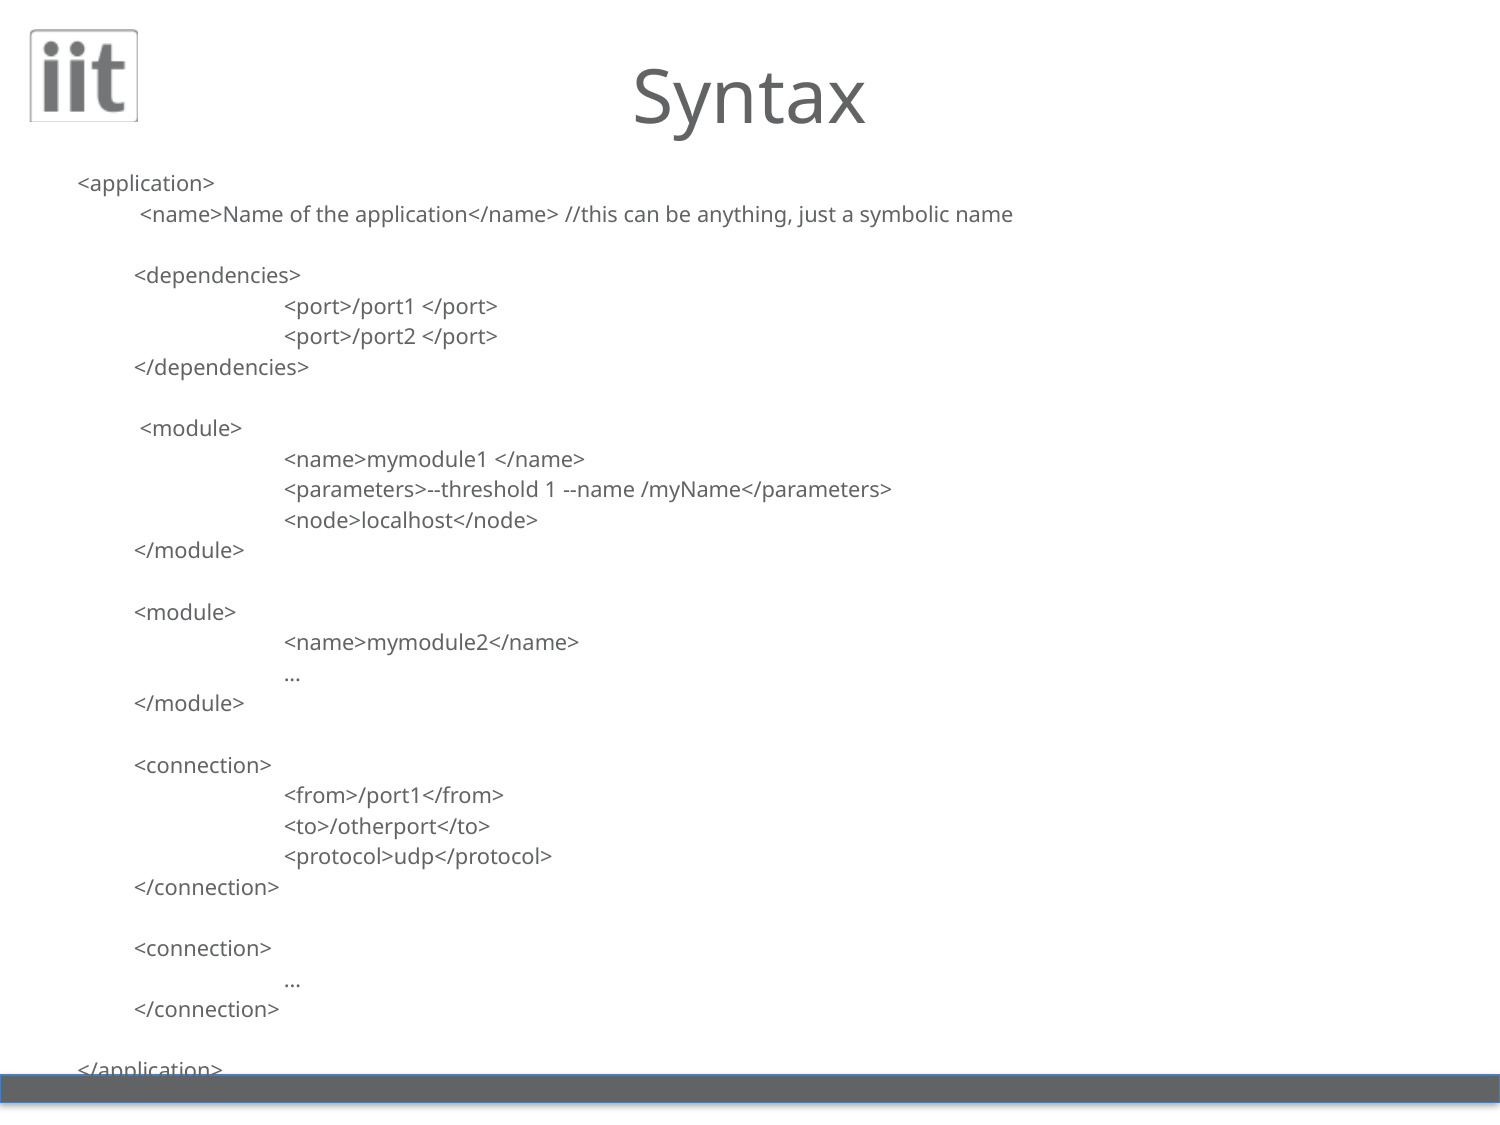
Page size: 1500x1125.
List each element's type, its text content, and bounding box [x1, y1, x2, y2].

title Syntax [75, 0, 1425, 188]
list <application> <name>Name of the application</name> //this can be anything, just a symbolic name <dependencies> <port>/port1 </port> <port>/port2 </port> </dependencies> <module> <name>mymodule1 </name> <parameters>--threshold 1 --name /myName</parameters> <node>localhost</node> </module> <module> <name>mymodule2</name> ... </module> <connection> <from>/port1</from> <to>/otherport</to> <protocol>udp</protocol> </connection> <connection> … </connection> </application> [62, 162, 1413, 1100]
